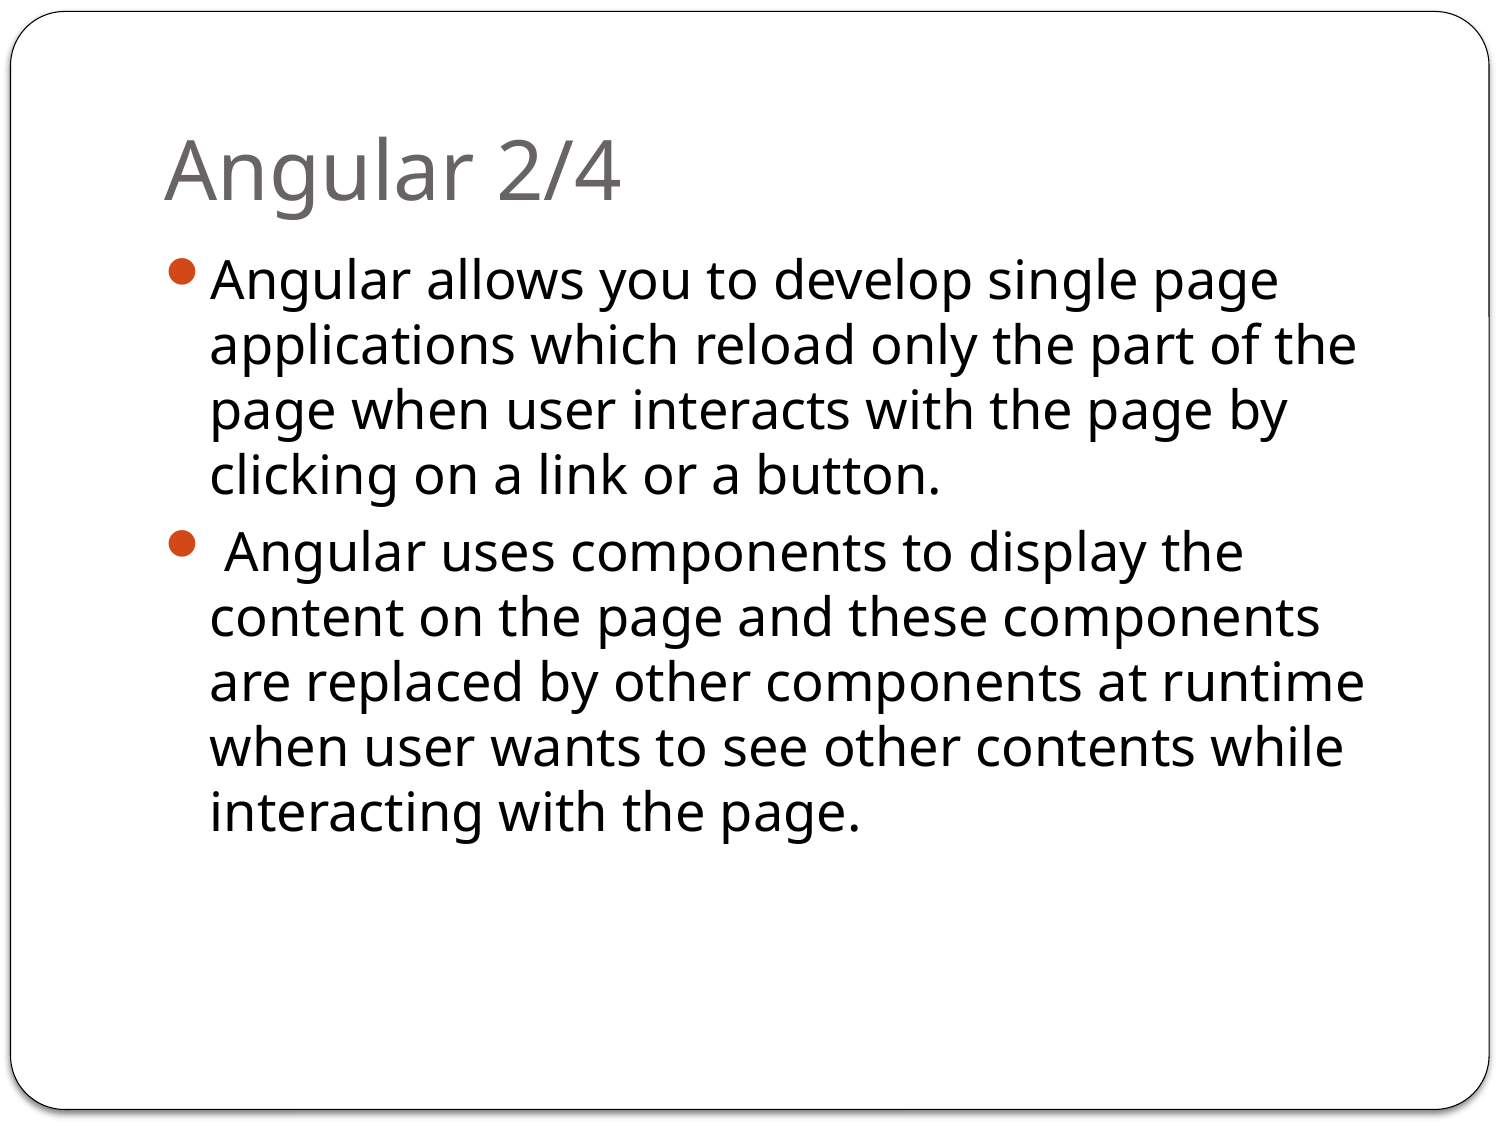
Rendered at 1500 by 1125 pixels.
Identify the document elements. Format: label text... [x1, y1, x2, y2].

title Angular 2/4 [150, 45, 1425, 233]
list Angular allows you to develop single page applications which reload only the part of the page when user interacts with the page by clicking on a link or a button. Angular uses components to display the content on the page and these components are replaced by other components at runtime when user wants to see other contents while interacting with the page. [150, 237, 1425, 988]
